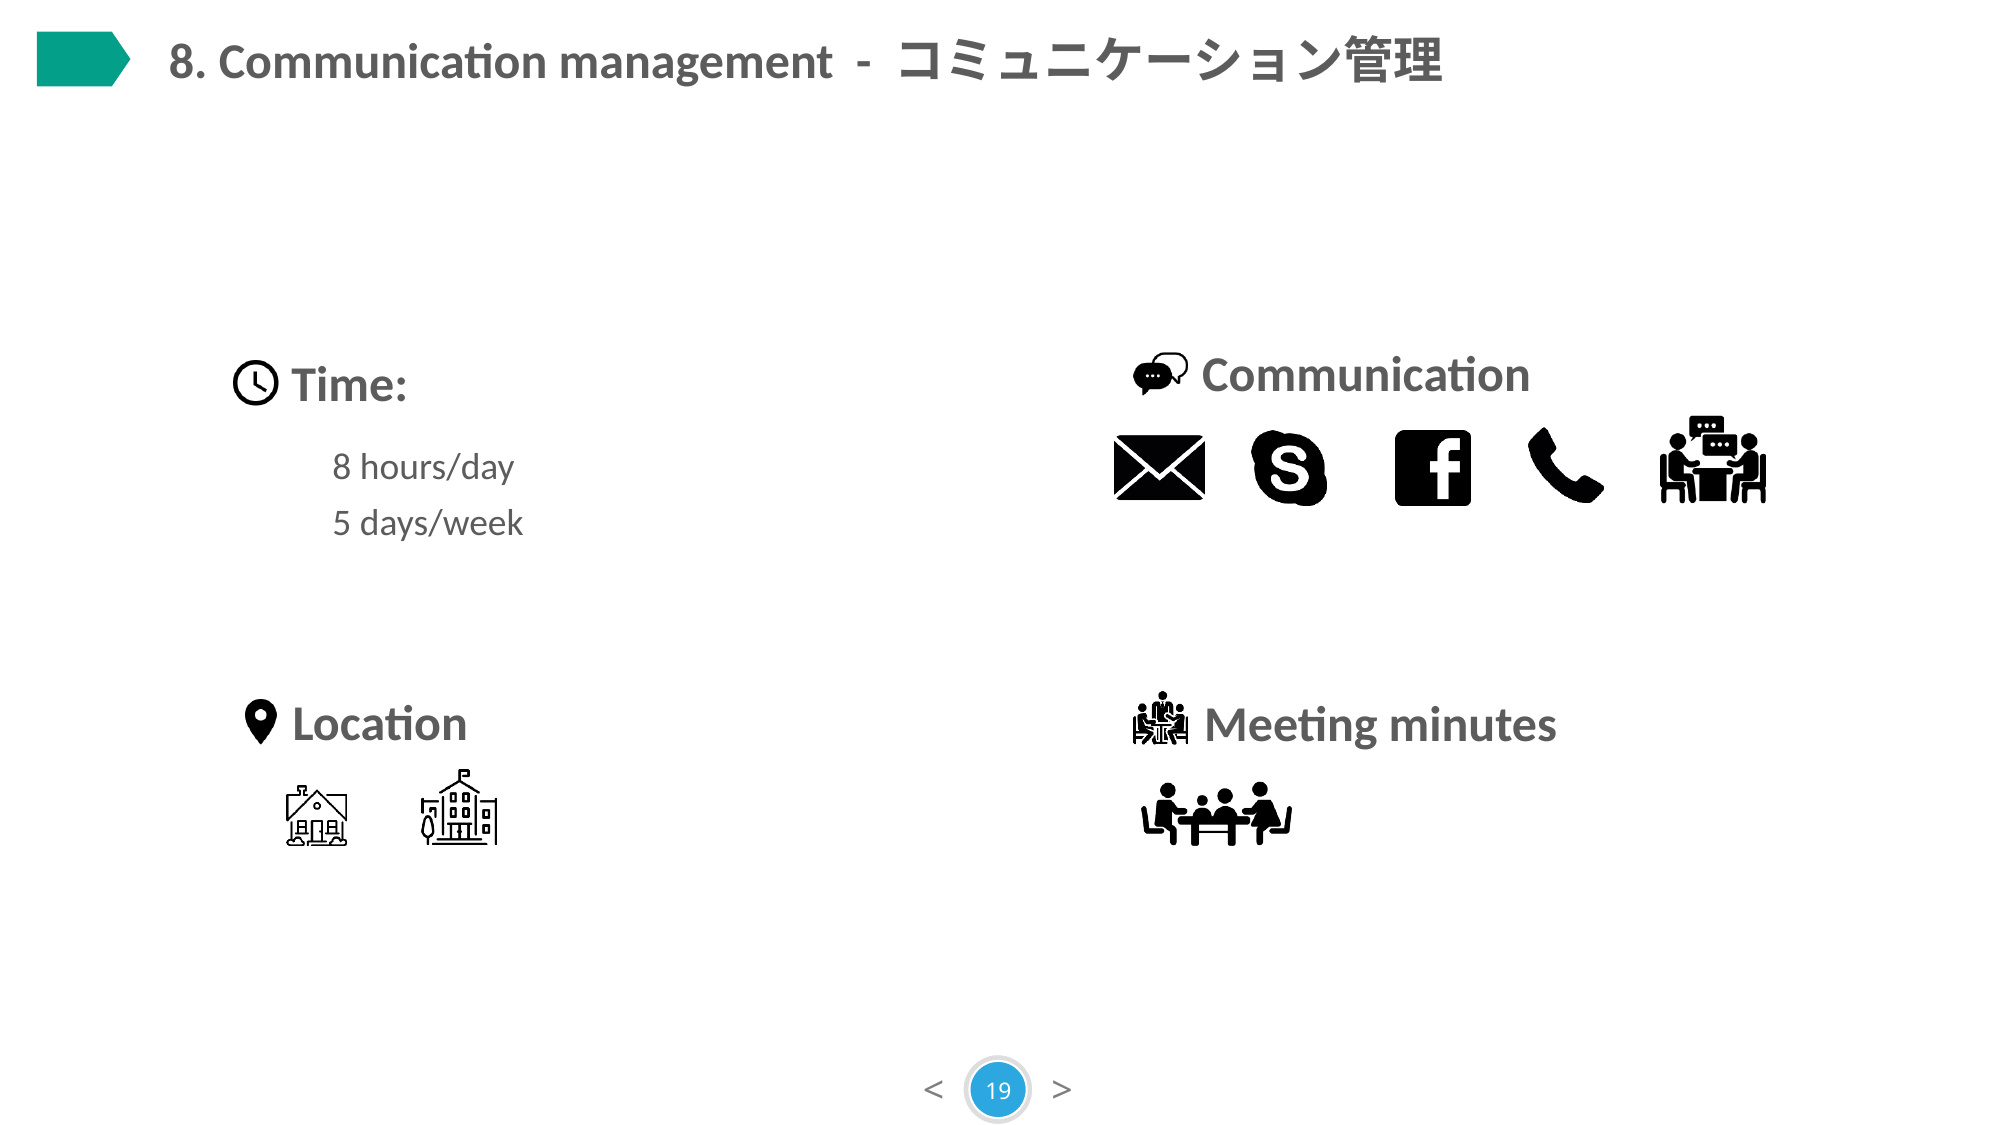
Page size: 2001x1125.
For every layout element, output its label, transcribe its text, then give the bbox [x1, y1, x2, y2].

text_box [36, 21, 1471, 97]
picture [1114, 422, 1205, 513]
picture [286, 785, 347, 846]
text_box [233, 683, 485, 759]
picture [1660, 406, 1766, 512]
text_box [228, 344, 424, 420]
text_box 8 hours/day [317, 434, 531, 490]
text_box 19 [962, 1069, 1035, 1116]
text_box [1133, 683, 1575, 760]
picture [421, 769, 497, 845]
picture [1251, 430, 1327, 506]
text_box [1133, 333, 1548, 410]
text_box 5 days/week [317, 490, 540, 551]
picture [1140, 738, 1292, 889]
picture [1395, 430, 1471, 506]
picture [1528, 427, 1604, 503]
